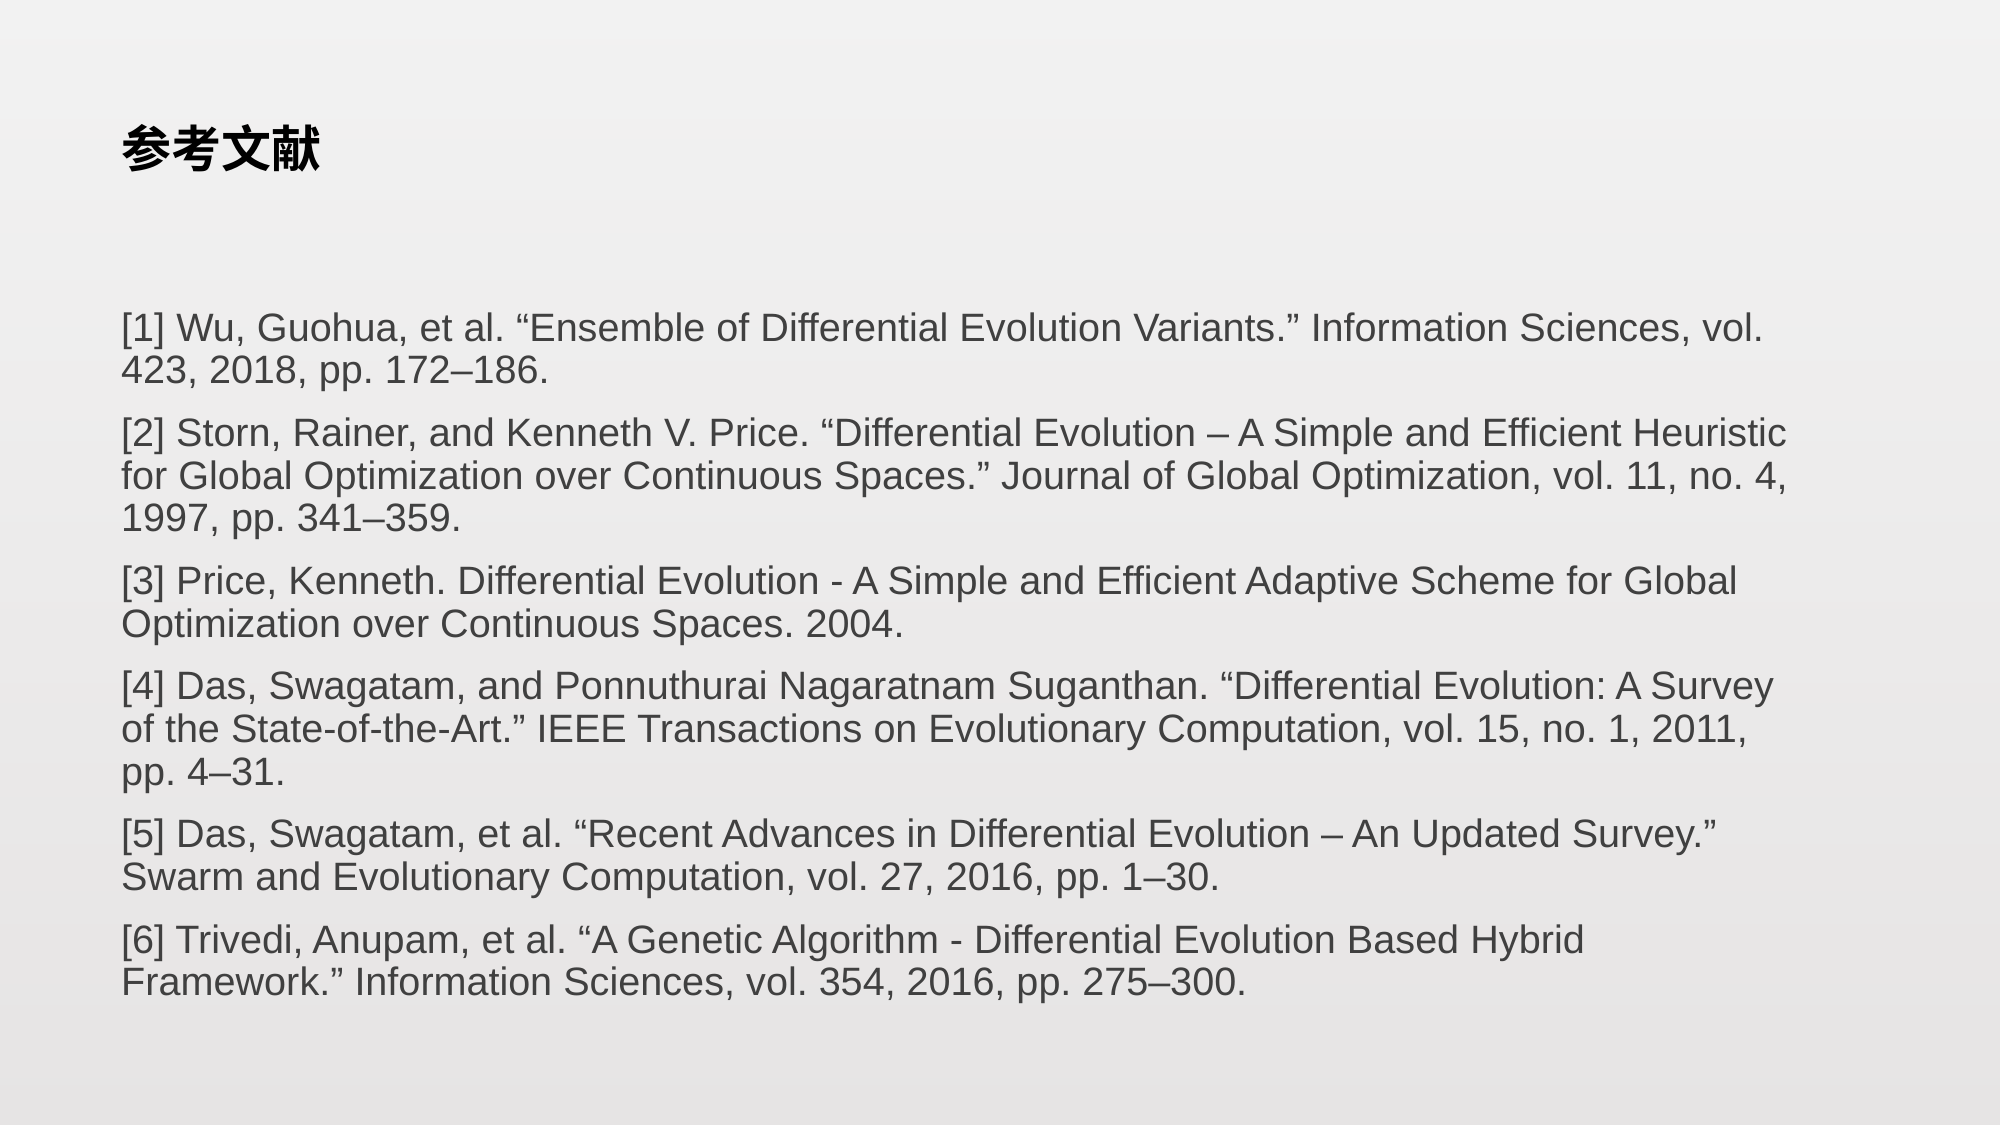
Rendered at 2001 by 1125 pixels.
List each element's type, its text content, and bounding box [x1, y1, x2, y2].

list [1] Wu, Guohua, et al. “Ensemble of Differential Evolution Variants.” Information Sciences, vol. 423, 2018, pp. 172–186. [2] Storn, Rainer, and Kenneth V. Price. “Differential Evolution – A Simple and Efficient Heuristic for Global Optimization over Continuous Spaces.” Journal of Global Optimization, vol. 11, no. 4, 1997, pp. 341–359. [3] Price, Kenneth. Differential Evolution - A Simple and Efficient Adaptive Scheme for Global Optimization over Continuous Spaces. 2004. [4] Das, Swagatam, and Ponnuthurai Nagaratnam Suganthan. “Differential Evolution: A Survey of the State-of-the-Art.” IEEE Transactions on Evolutionary Computation, vol. 15, no. 1, 2011, pp. 4–31. [5] Das, Swagatam, et al. “Recent Advances in Differential Evolution – An Updated Survey.” Swarm and Evolutionary Computation, vol. 27, 2016, pp. 1–30. [6] Trivedi, Anupam, et al. “A Genetic Algorithm - Differential Evolution Based Hybrid Framework.” Information Sciences, vol. 354, 2016, pp. 275–300. [106, 299, 1832, 1014]
title 参考文献 [106, 42, 1832, 260]
